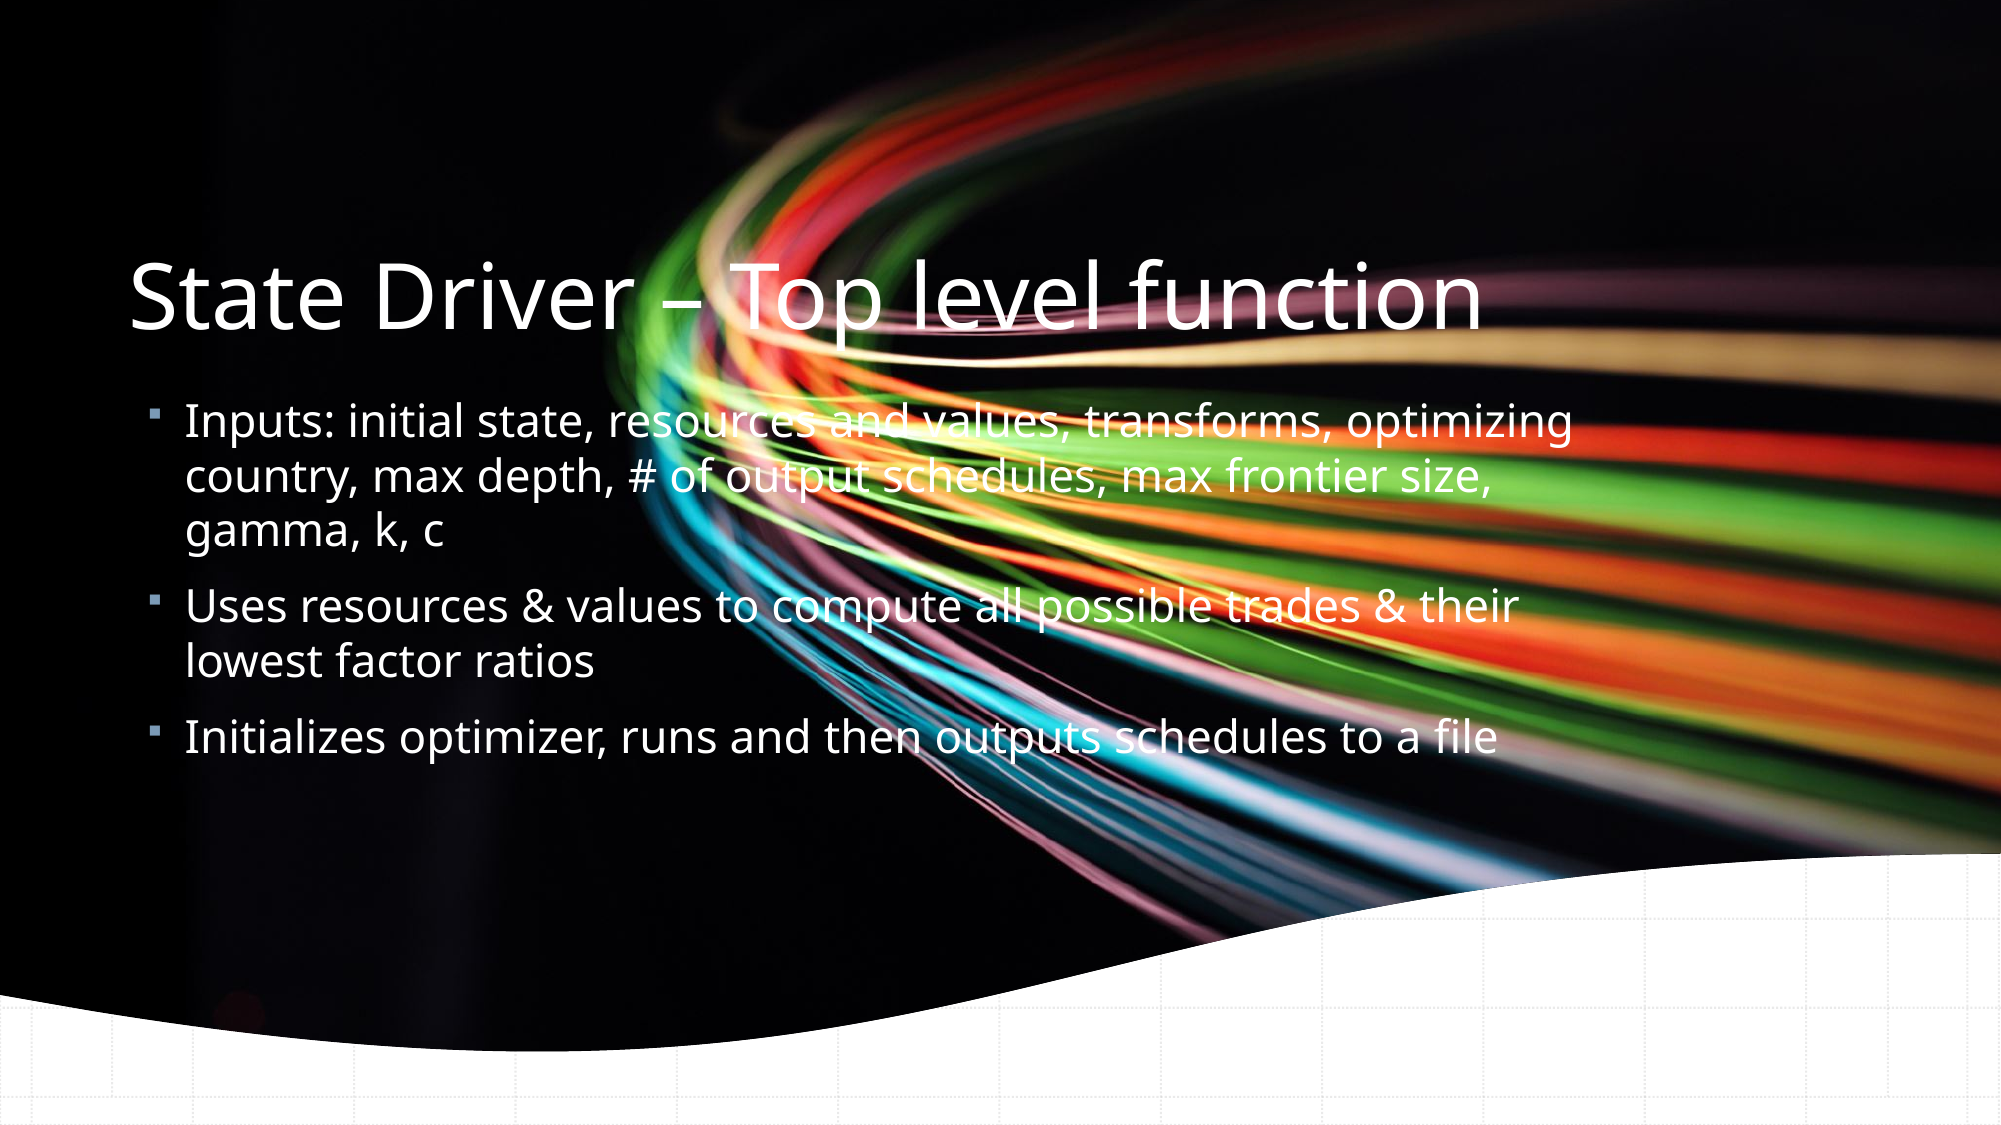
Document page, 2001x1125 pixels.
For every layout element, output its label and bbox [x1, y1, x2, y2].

picture [0, 0, 2001, 1052]
text_box [0, 1052, 2000, 1125]
